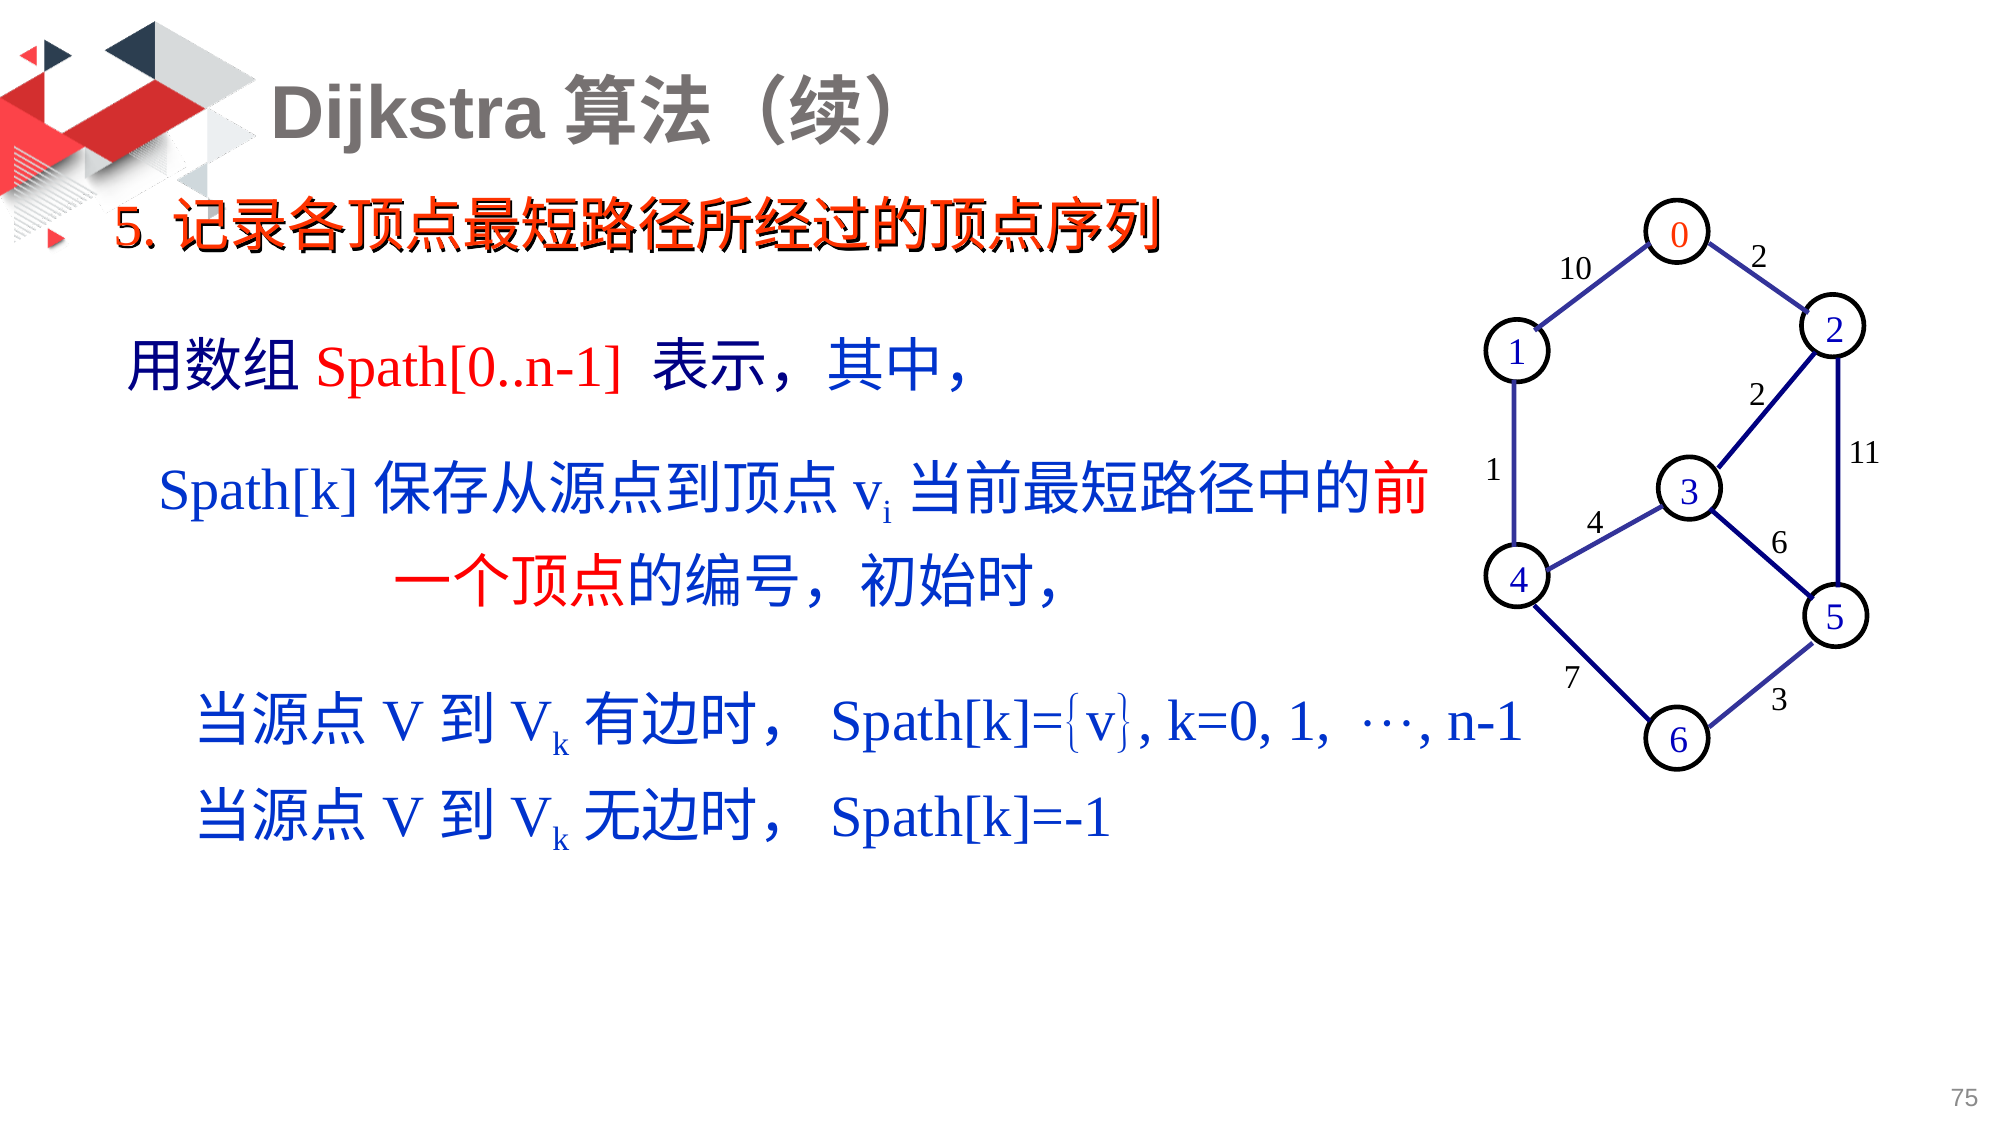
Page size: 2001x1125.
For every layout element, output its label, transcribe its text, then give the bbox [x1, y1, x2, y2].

text_box 用数组Spath[0..n-1] 表示，其中， [111, 306, 1355, 406]
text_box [1470, 200, 1897, 770]
title Dijkstra算法（续） [255, 50, 1943, 178]
text_box 当源点V到Vk有边时，Spath[k]=v, k=0, 1, , n-1 当源点V到Vk无边时，Spath[k]=-1 [178, 659, 1545, 865]
picture [0, 21, 256, 255]
text_box 5.记录各顶点最短路径所经过的顶点序列 [98, 179, 1403, 265]
slide_number 75 [1923, 1067, 1994, 1125]
text_box Spath[k]保存从源点到顶点vi当前最短路径中的前一个顶点的编号，初始时， [143, 427, 1470, 622]
